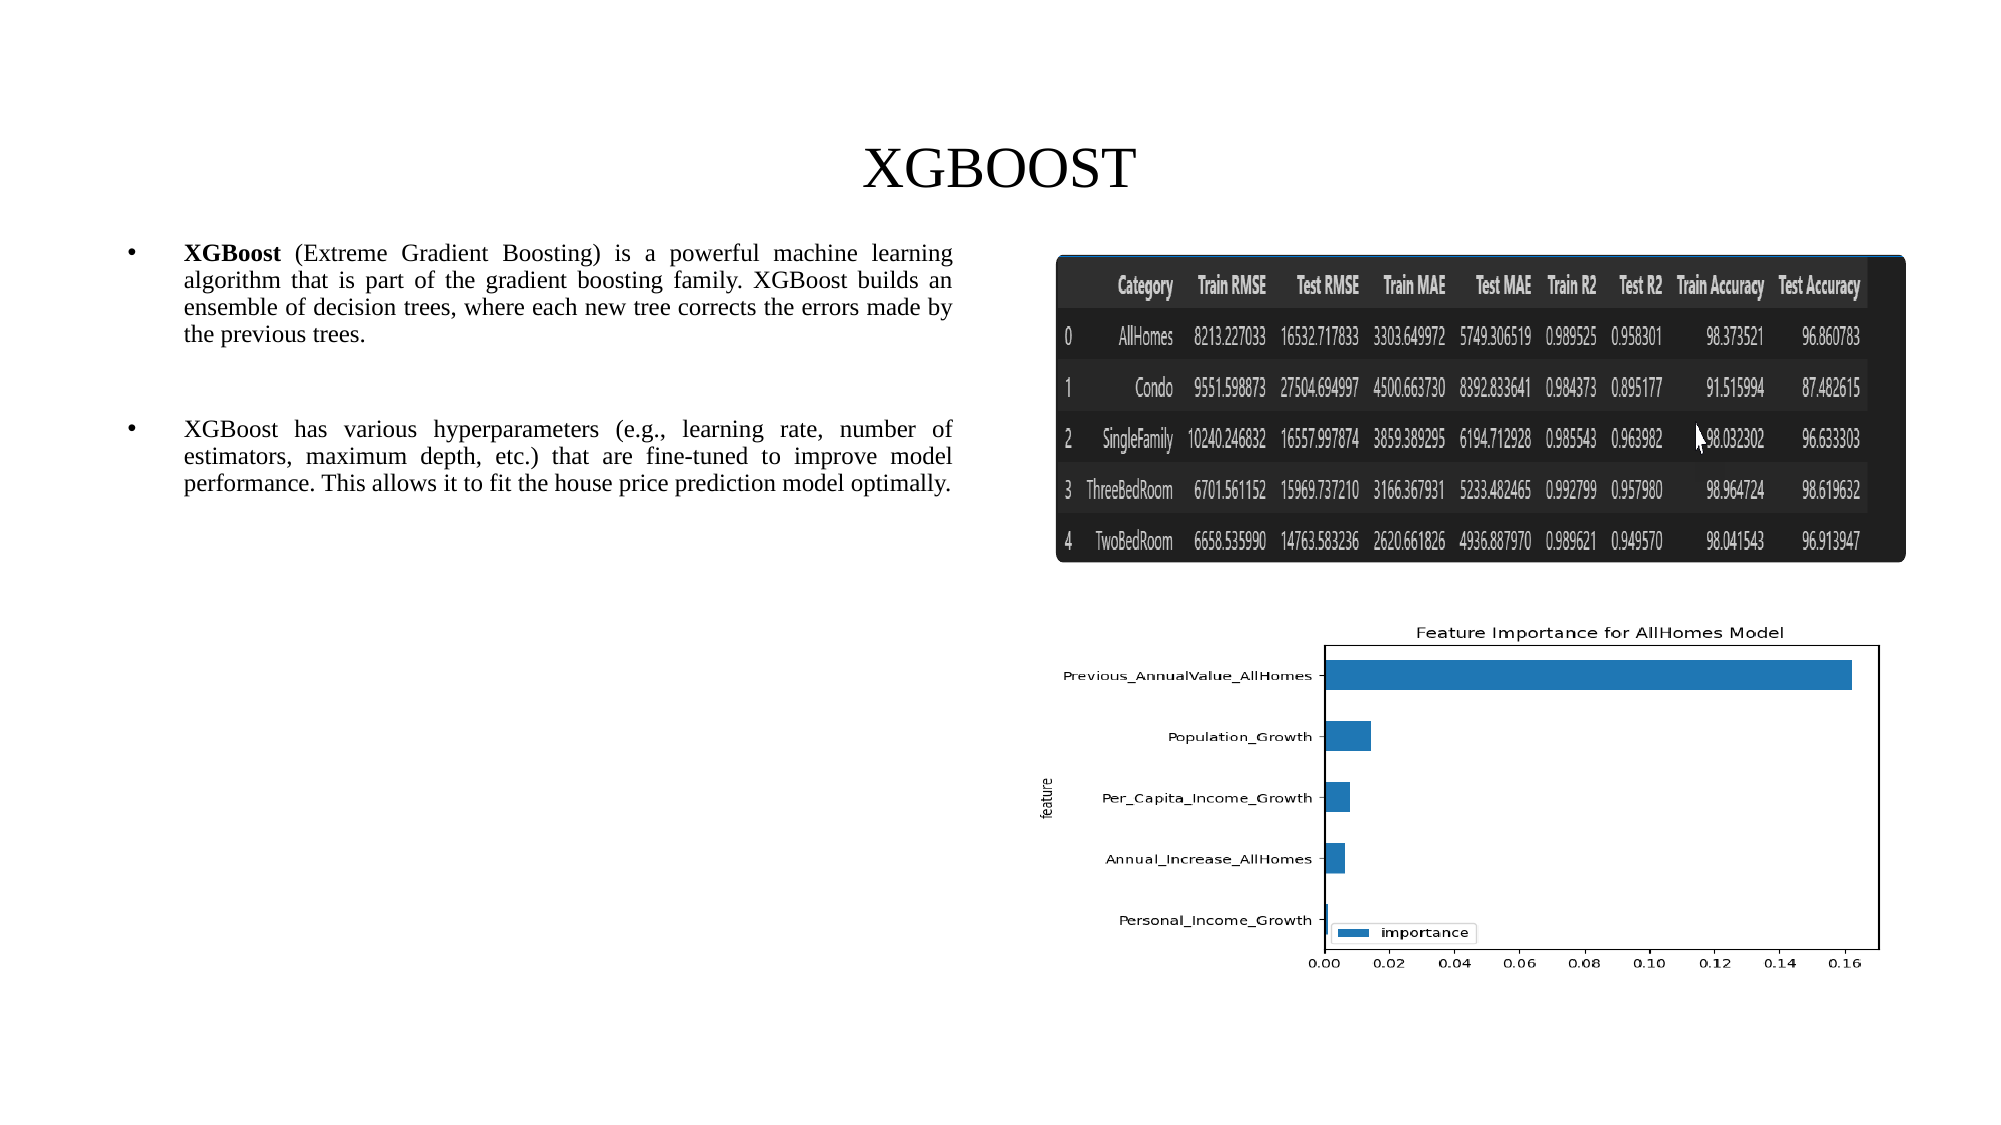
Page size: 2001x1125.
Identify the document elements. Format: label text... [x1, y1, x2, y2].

title XGBOOST [137, 59, 1863, 278]
picture [1055, 254, 1907, 563]
list XGBoost (Extreme Gradient Boosting) is a powerful machine learning algorithm that is part of the gradient boosting family. XGBoost builds an ensemble of decision trees, where each new tree corrects the errors made by the previous trees. XGBoost has various hyperparameters (e.g., learning rate, number of estimators, maximum depth, etc.) that are fine-tuned to improve model performance. This allows it to fit the house price prediction model optimally. [94, 232, 969, 1012]
picture [1030, 618, 1889, 977]
